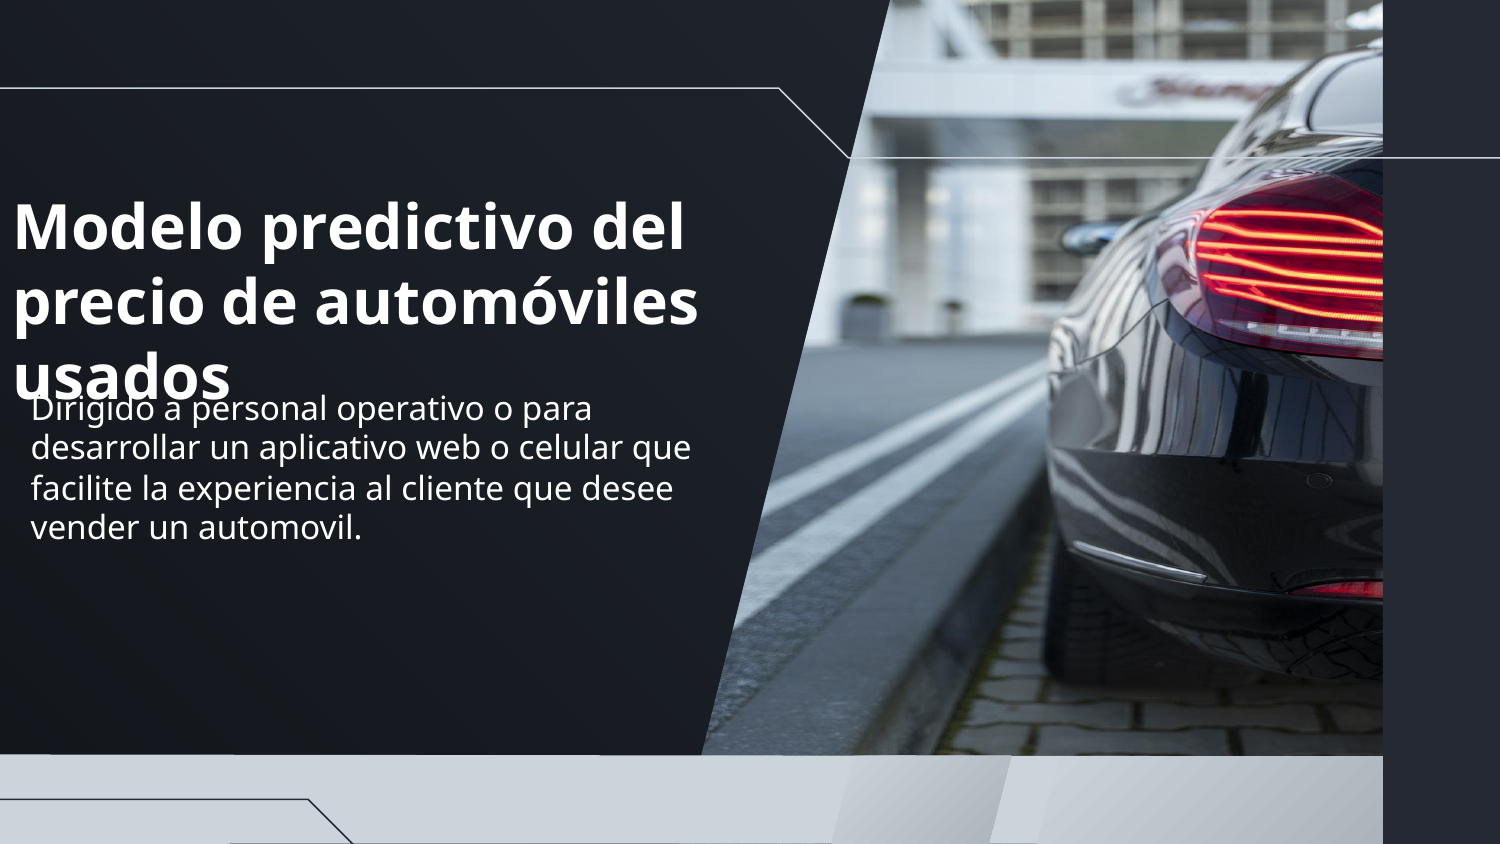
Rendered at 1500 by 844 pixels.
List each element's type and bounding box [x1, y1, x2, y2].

text_box [0, 0, 1500, 844]
